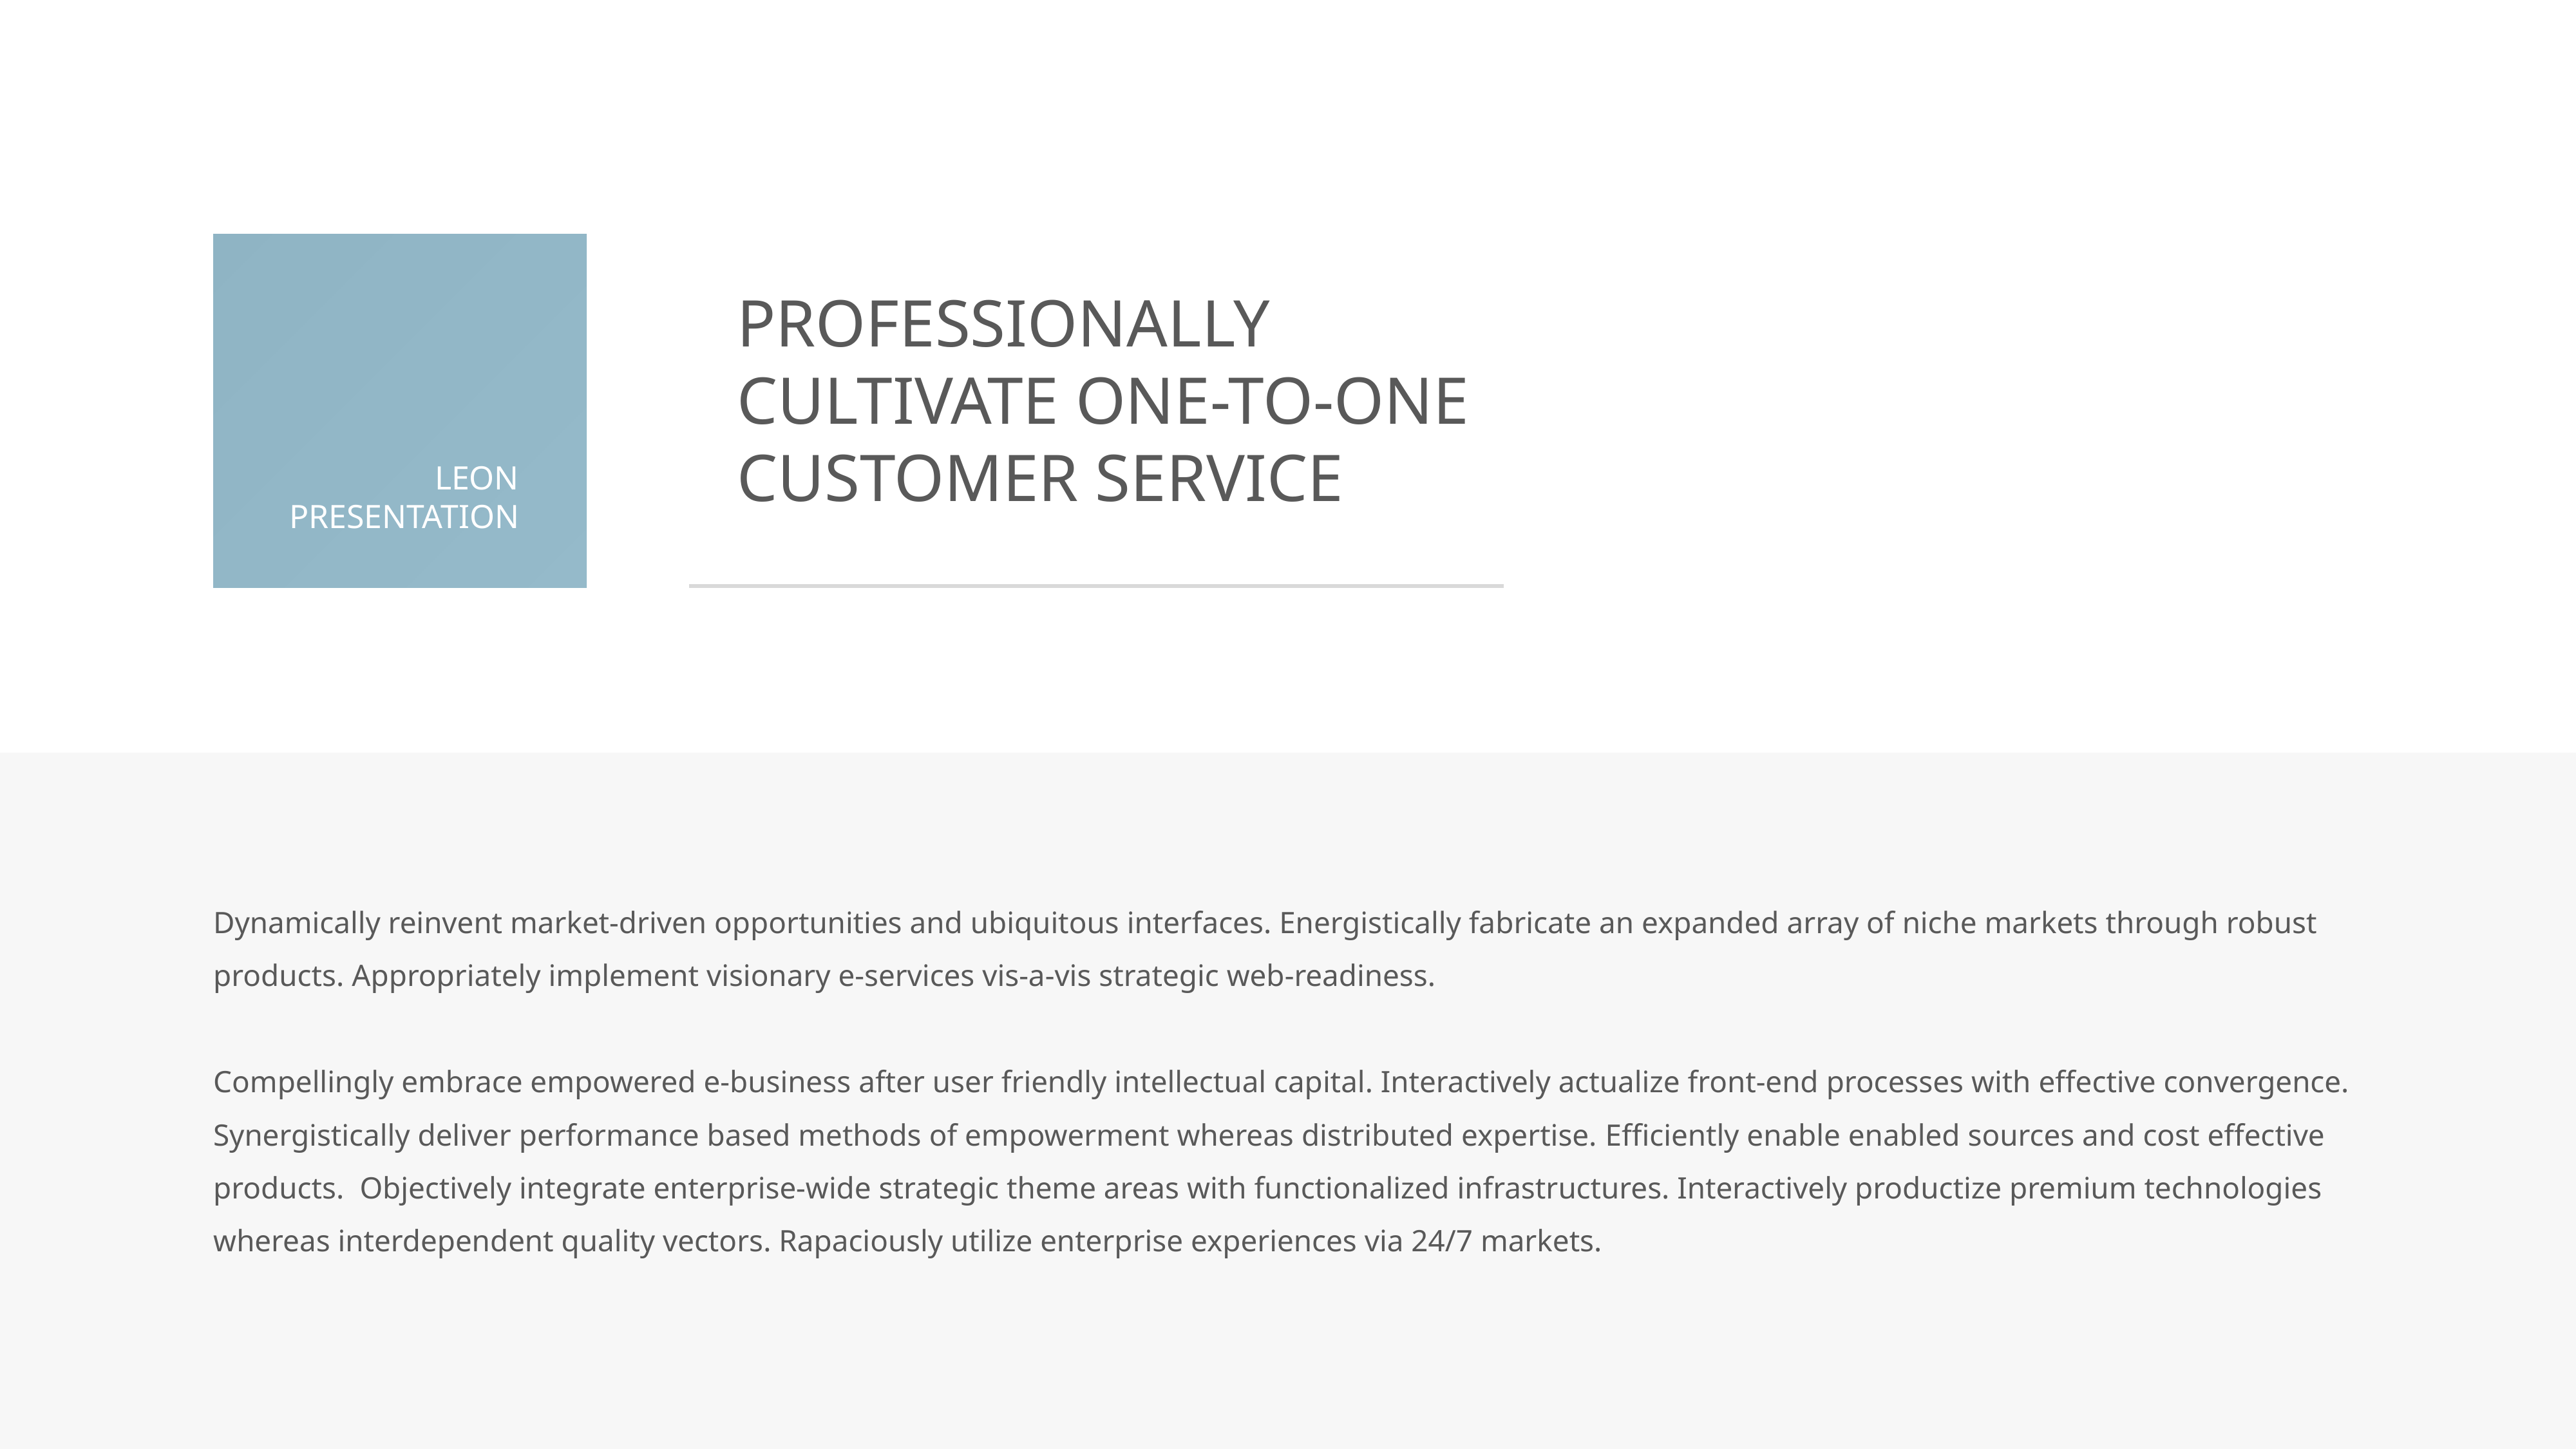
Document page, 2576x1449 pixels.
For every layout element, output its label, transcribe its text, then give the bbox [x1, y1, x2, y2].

text_box LEON PRESENTATION [279, 453, 529, 540]
text_box Dynamically reinvent market-driven opportunities and ubiquitous interfaces. Energistically fabricate an expanded array of niche markets through robust products. Appropriately implement visionary e-services vis-a-vis strategic web-readiness. Compellingly embrace empowered e-business after user friendly intellectual capital. Interactively actualize front-end processes with effective convergence. Synergistically deliver performance based methods of empowerment whereas distributed expertise. Efficiently enable enabled sources and cost effective products. Objectively integrate enterprise-wide strategic theme areas with functionalized infrastructures. Interactively productize premium technologies whereas interdependent quality vectors. Rapaciously utilize enterprise experiences via 24/7 markets. [204, 881, 2385, 1263]
text_box [213, 234, 587, 589]
text_box [0, 752, 2576, 1449]
text_box PROFESSIONALLY CULTIVATE ONE-TO-ONE CUSTOMER SERVICE [727, 278, 1479, 519]
